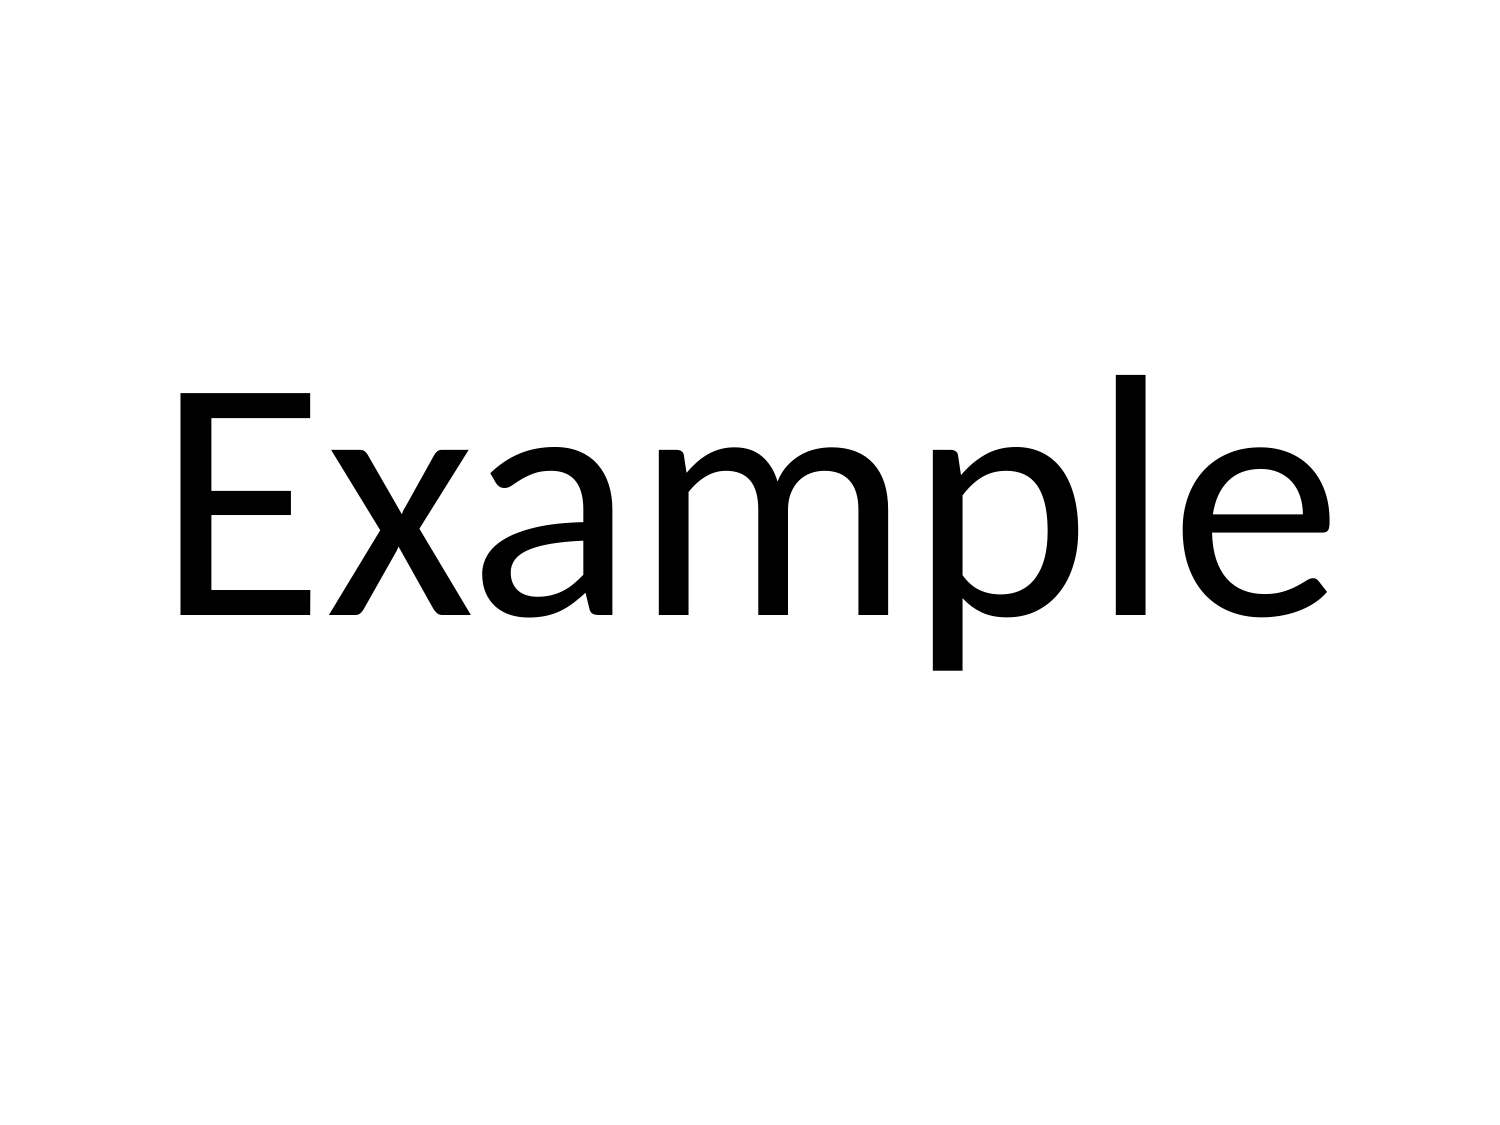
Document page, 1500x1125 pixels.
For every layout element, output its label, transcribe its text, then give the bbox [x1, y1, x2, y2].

list Example [75, 262, 1425, 752]
